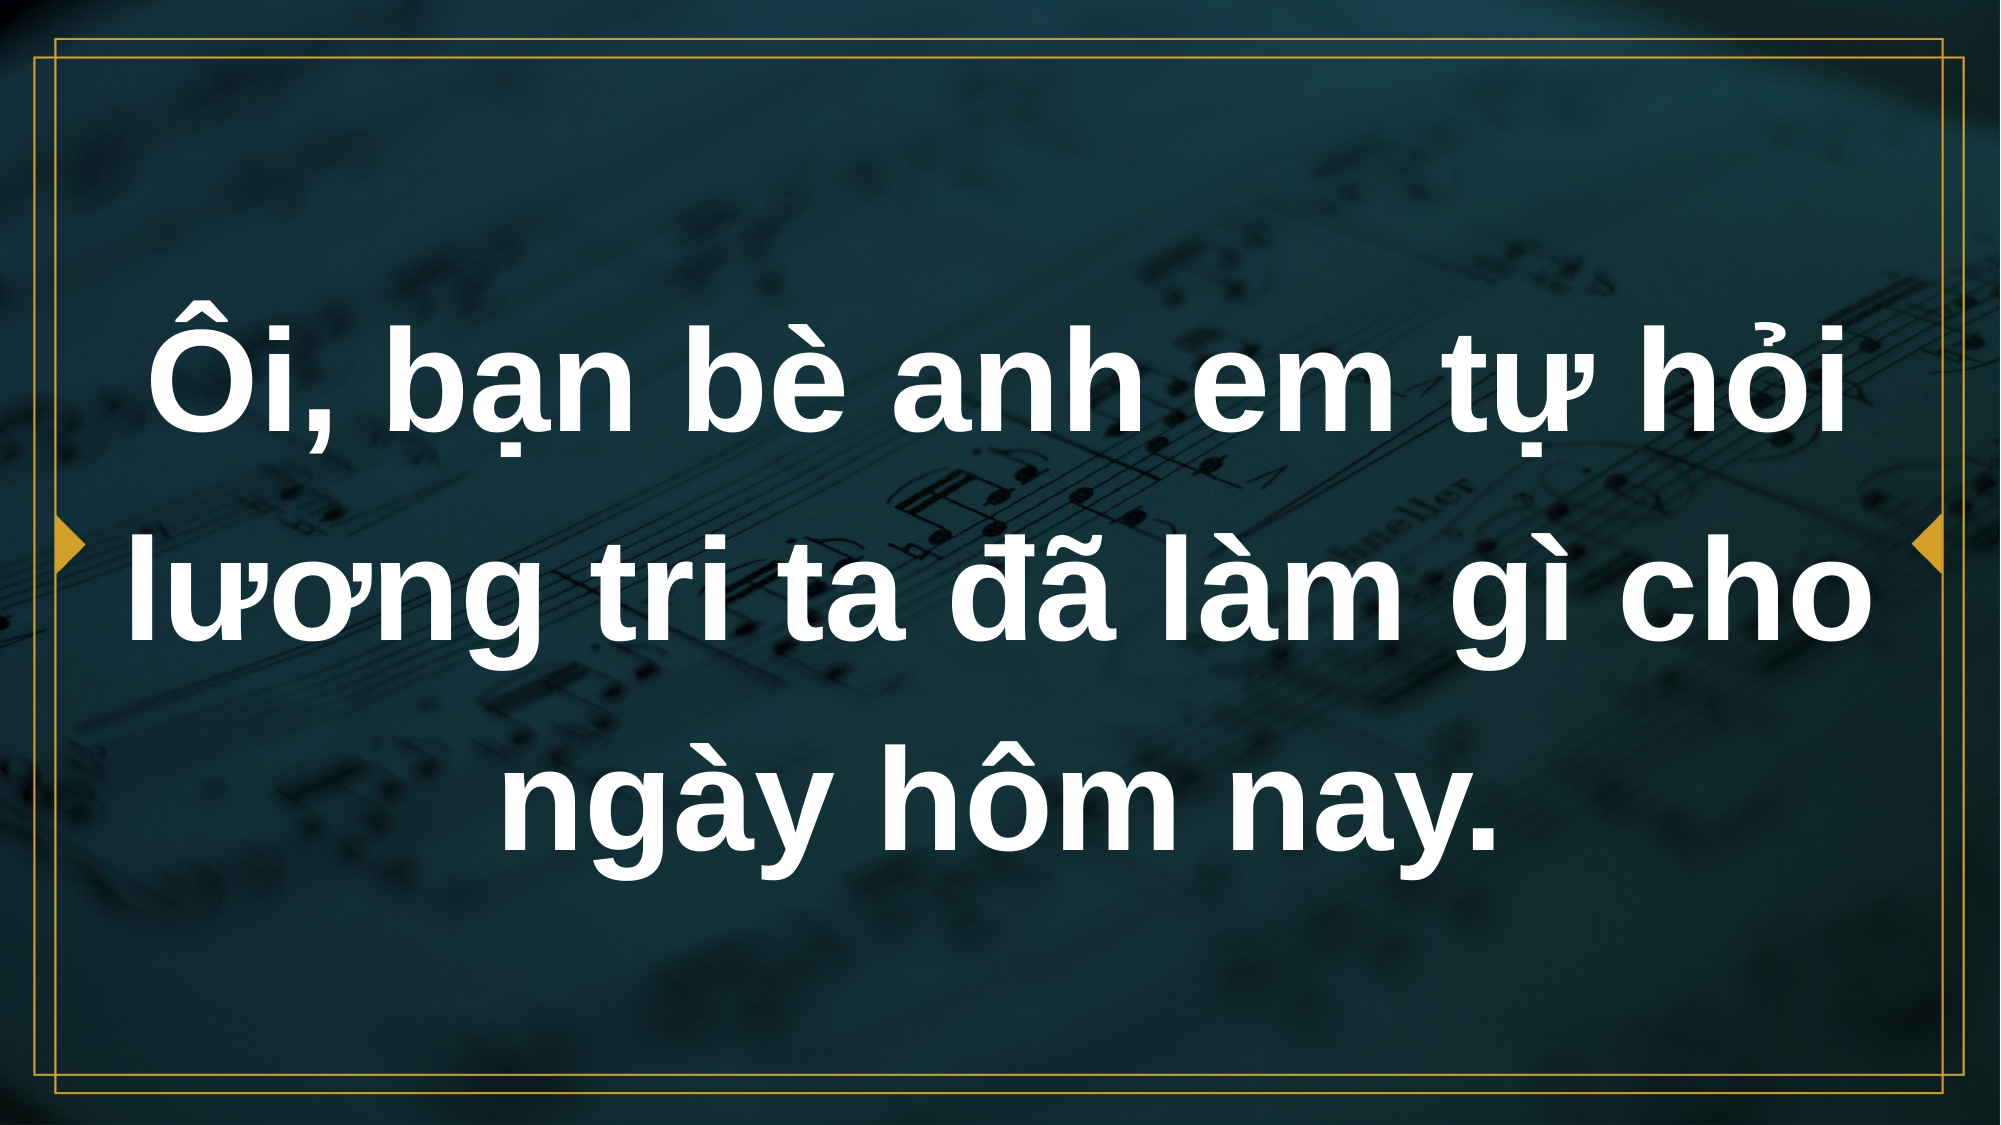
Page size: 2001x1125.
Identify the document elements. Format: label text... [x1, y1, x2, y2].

title Ôi, bạn bè anh em tự hỏi lương tri ta đã làm gì cho ngày hôm nay. [55, 53, 1945, 1077]
picture [0, 0, 2000, 1125]
